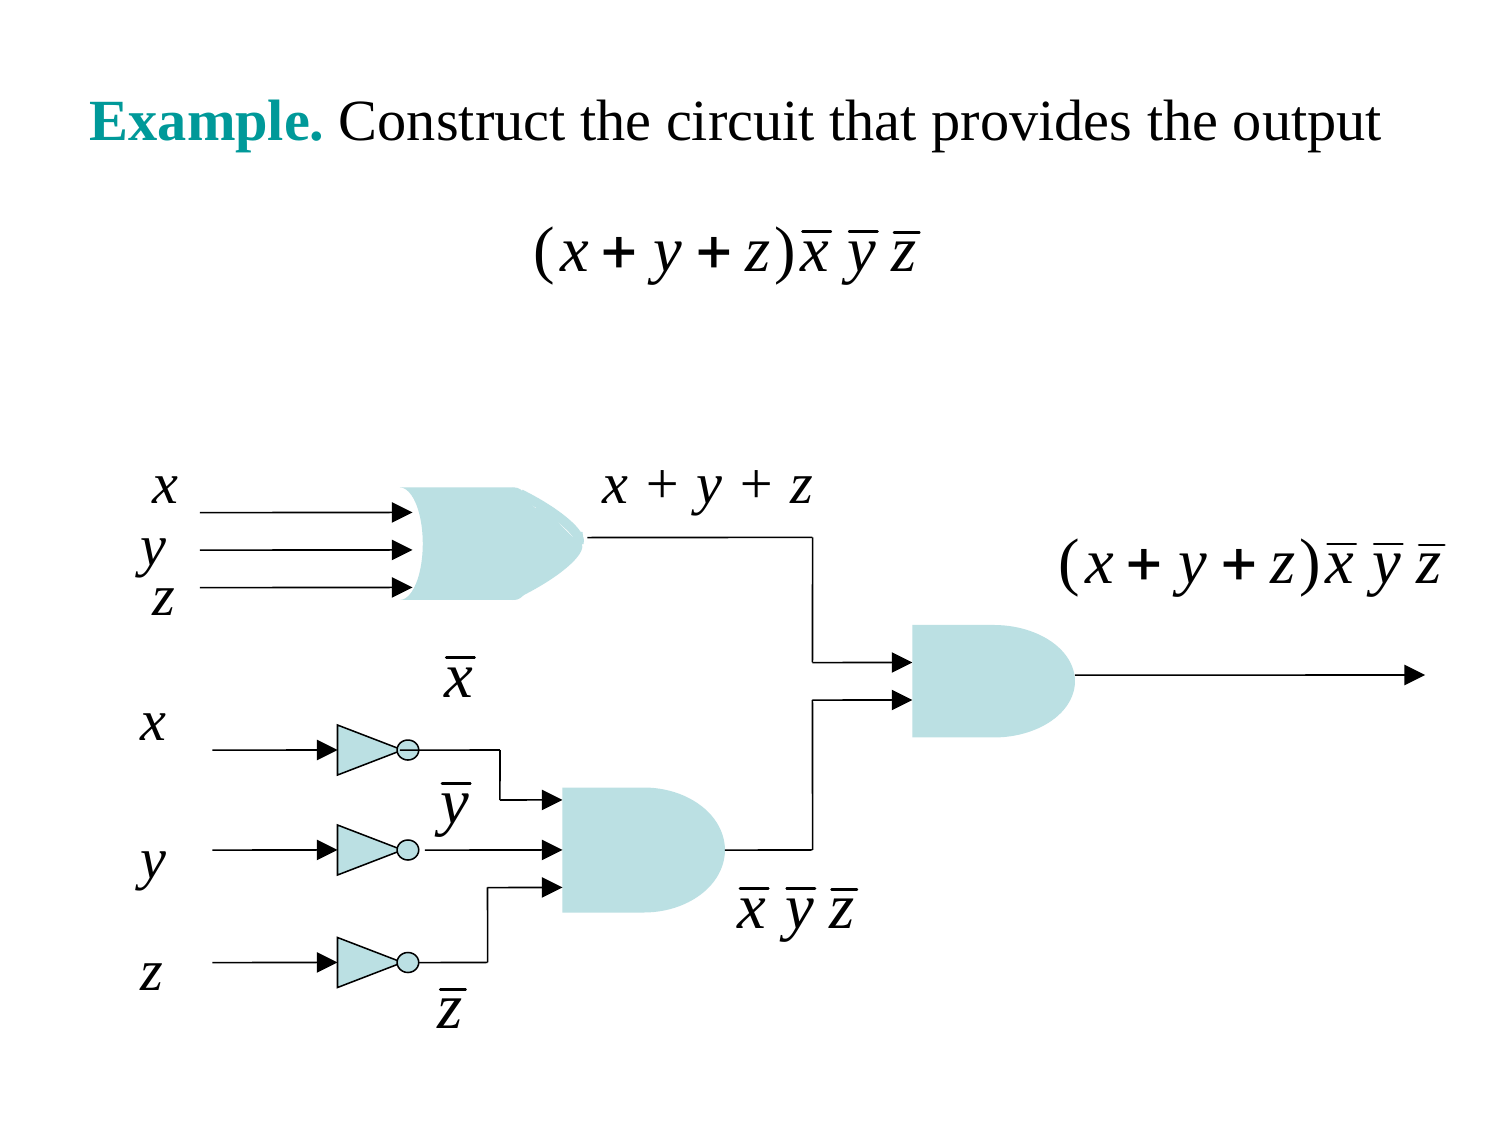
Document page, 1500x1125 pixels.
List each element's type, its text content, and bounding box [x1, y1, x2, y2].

text_box Example. Construct the circuit that provides the output [74, 75, 1413, 160]
text_box [499, 789, 562, 811]
text_box [212, 952, 332, 973]
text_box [337, 724, 419, 776]
text_box [199, 539, 394, 561]
text_box [1075, 664, 1426, 686]
text_box [487, 877, 563, 898]
text_box z [125, 924, 178, 1010]
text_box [424, 769, 485, 851]
text_box [813, 652, 912, 673]
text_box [431, 643, 491, 714]
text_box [399, 487, 588, 601]
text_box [337, 824, 419, 876]
text_box x [137, 437, 194, 523]
text_box [212, 839, 332, 861]
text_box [724, 874, 871, 956]
text_box [212, 739, 332, 761]
text_box y [125, 812, 181, 898]
text_box [199, 577, 394, 598]
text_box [337, 937, 419, 988]
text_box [524, 212, 935, 299]
text_box y [125, 500, 181, 585]
text_box [562, 787, 725, 913]
text_box [199, 502, 394, 523]
text_box [912, 624, 1075, 738]
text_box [424, 974, 480, 1040]
text_box [813, 689, 912, 711]
text_box [488, 839, 563, 861]
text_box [1049, 524, 1460, 612]
text_box x [125, 675, 181, 760]
text_box x + y + z [587, 437, 829, 523]
text_box z [137, 549, 191, 635]
